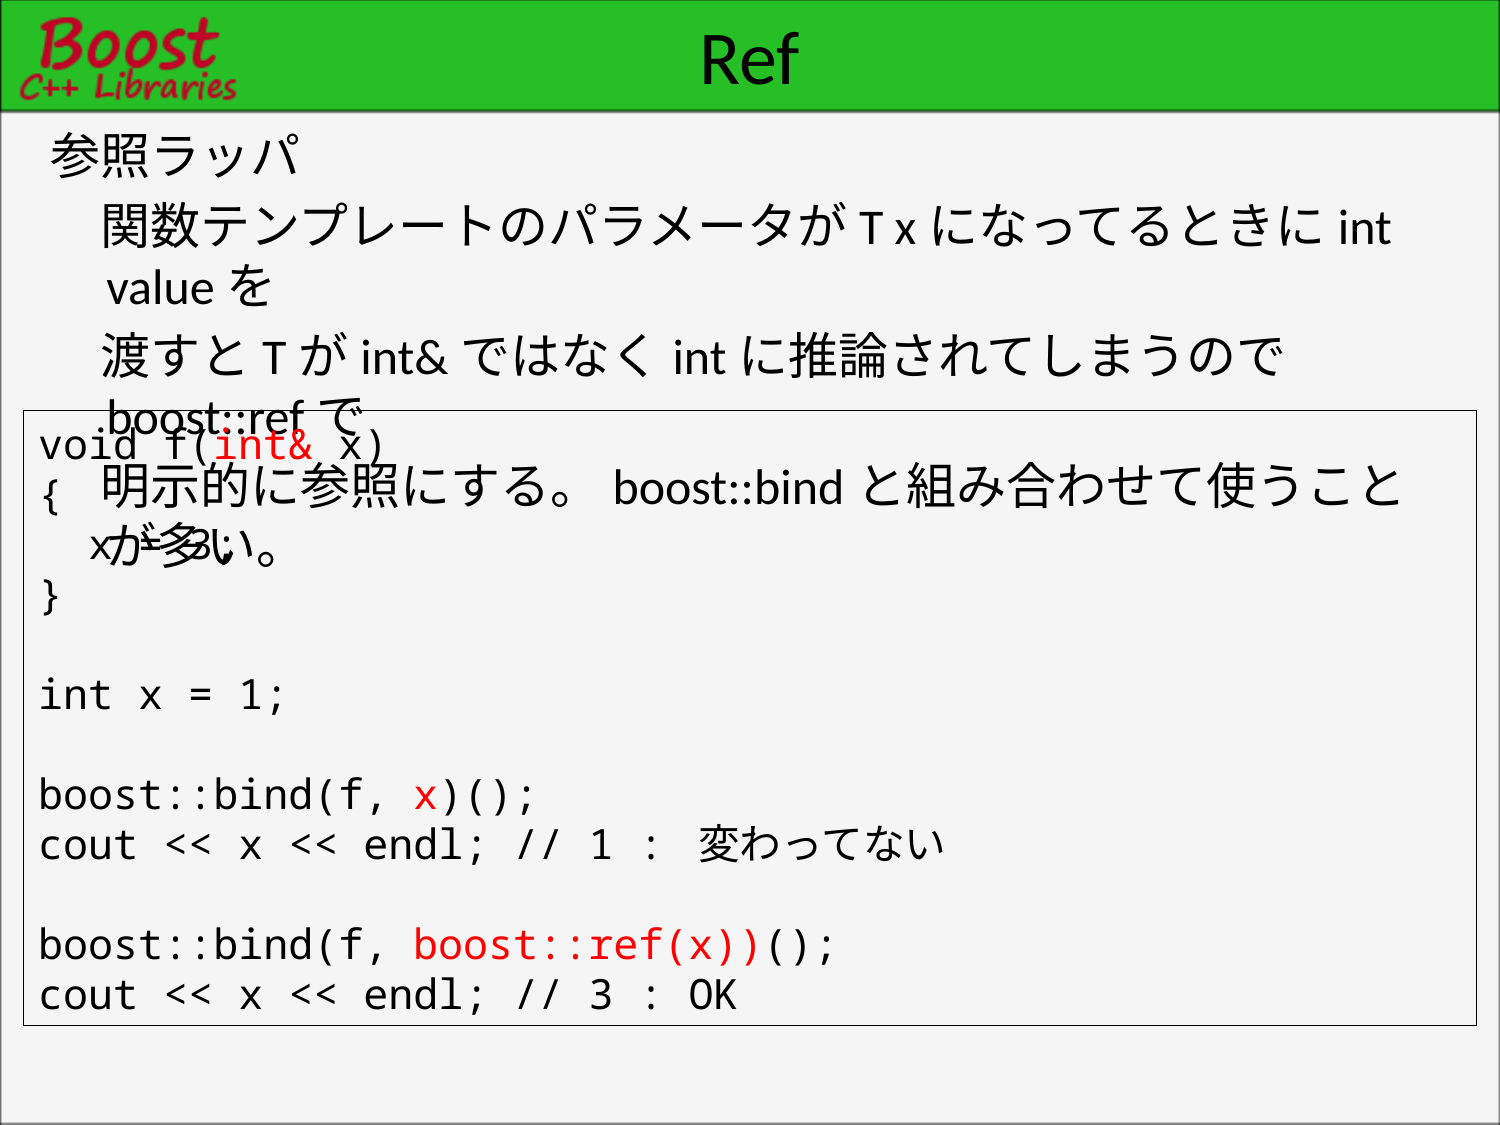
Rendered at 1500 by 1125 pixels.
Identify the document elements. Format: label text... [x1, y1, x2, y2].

title Ref [75, 0, 1425, 108]
list 参照ラッパ 関数テンプレートのパラメータがT xになってるときにint valueを 渡すとTがint&ではなくintに推論されてしまうのでboost::refで 明示的に参照にする。boost::bindと組み合わせて使うことが多い。 [35, 117, 1465, 399]
text_box void f(int& x) { x = 3; } int x = 1; boost::bind(f, x)(); cout << x << endl; // 1 : 変わってない boost::bind(f, boost::ref(x))(); cout << x << endl; // 3 : OK [23, 410, 1477, 1026]
picture [0, 0, 1500, 1125]
